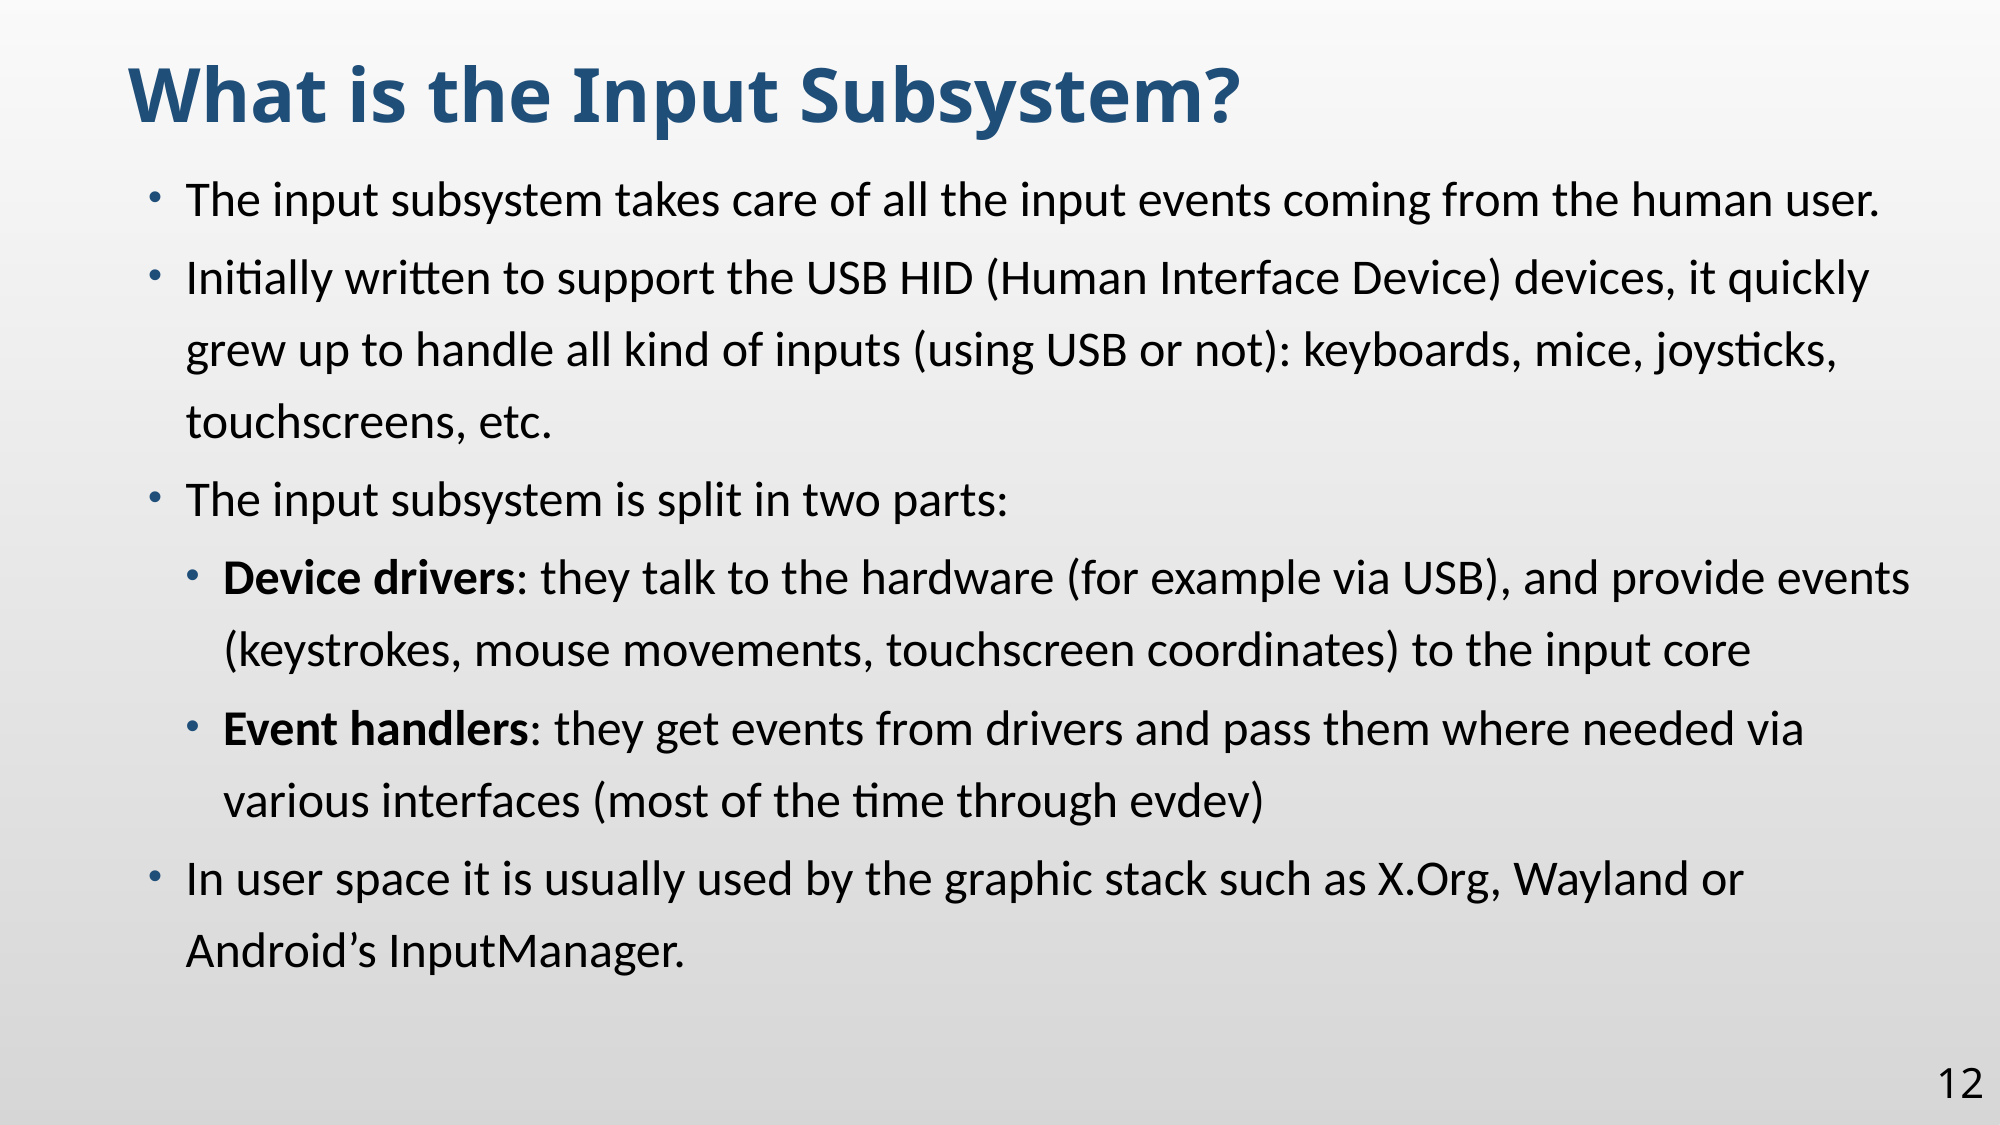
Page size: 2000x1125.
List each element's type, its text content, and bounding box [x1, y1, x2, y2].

text_box 12 [1811, 1070, 2000, 1101]
text_box What is the Input Subsystem? [113, 30, 1886, 147]
list The input subsystem takes care of all the input events coming from the human user. Initially written to support the USB HID (Human Interface Device) devices, it quickly grew up to handle all kind of inputs (using USB or not): keyboards, mice, joysticks, touchscreens, etc. The input subsystem is split in two parts: Device drivers: they talk to the hardware (for example via USB), and provide events (keystrokes, mouse movements, touchscreen coordinates) to the input core Event handlers: they get events from drivers and pass them where needed via various interfaces (most of the time through evdev) In user space it is usually used by the graphic stack such as X.Org, Wayland or Android’s InputManager. [125, 146, 1945, 1076]
